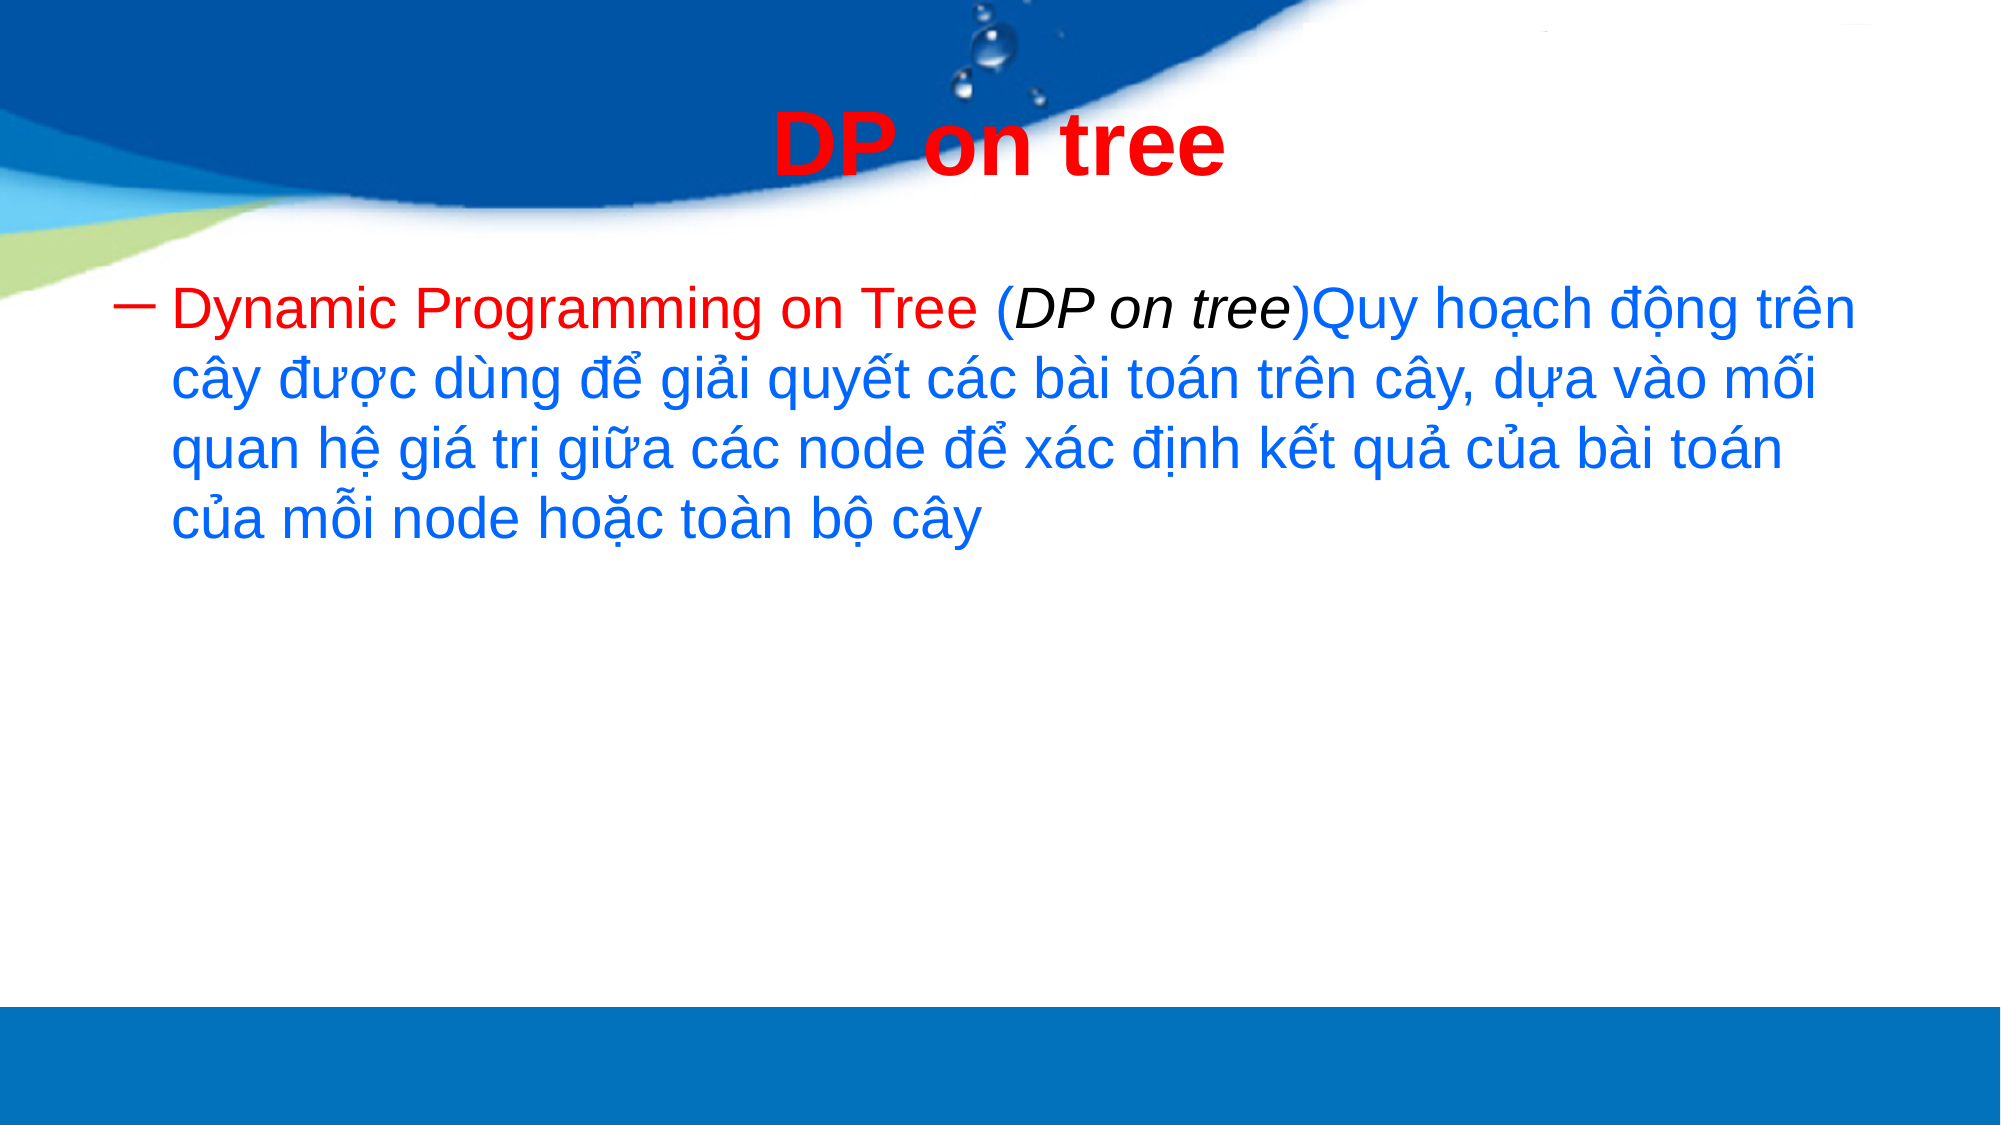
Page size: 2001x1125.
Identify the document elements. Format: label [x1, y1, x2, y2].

title [99, 45, 1900, 233]
picture [0, 0, 2001, 1125]
